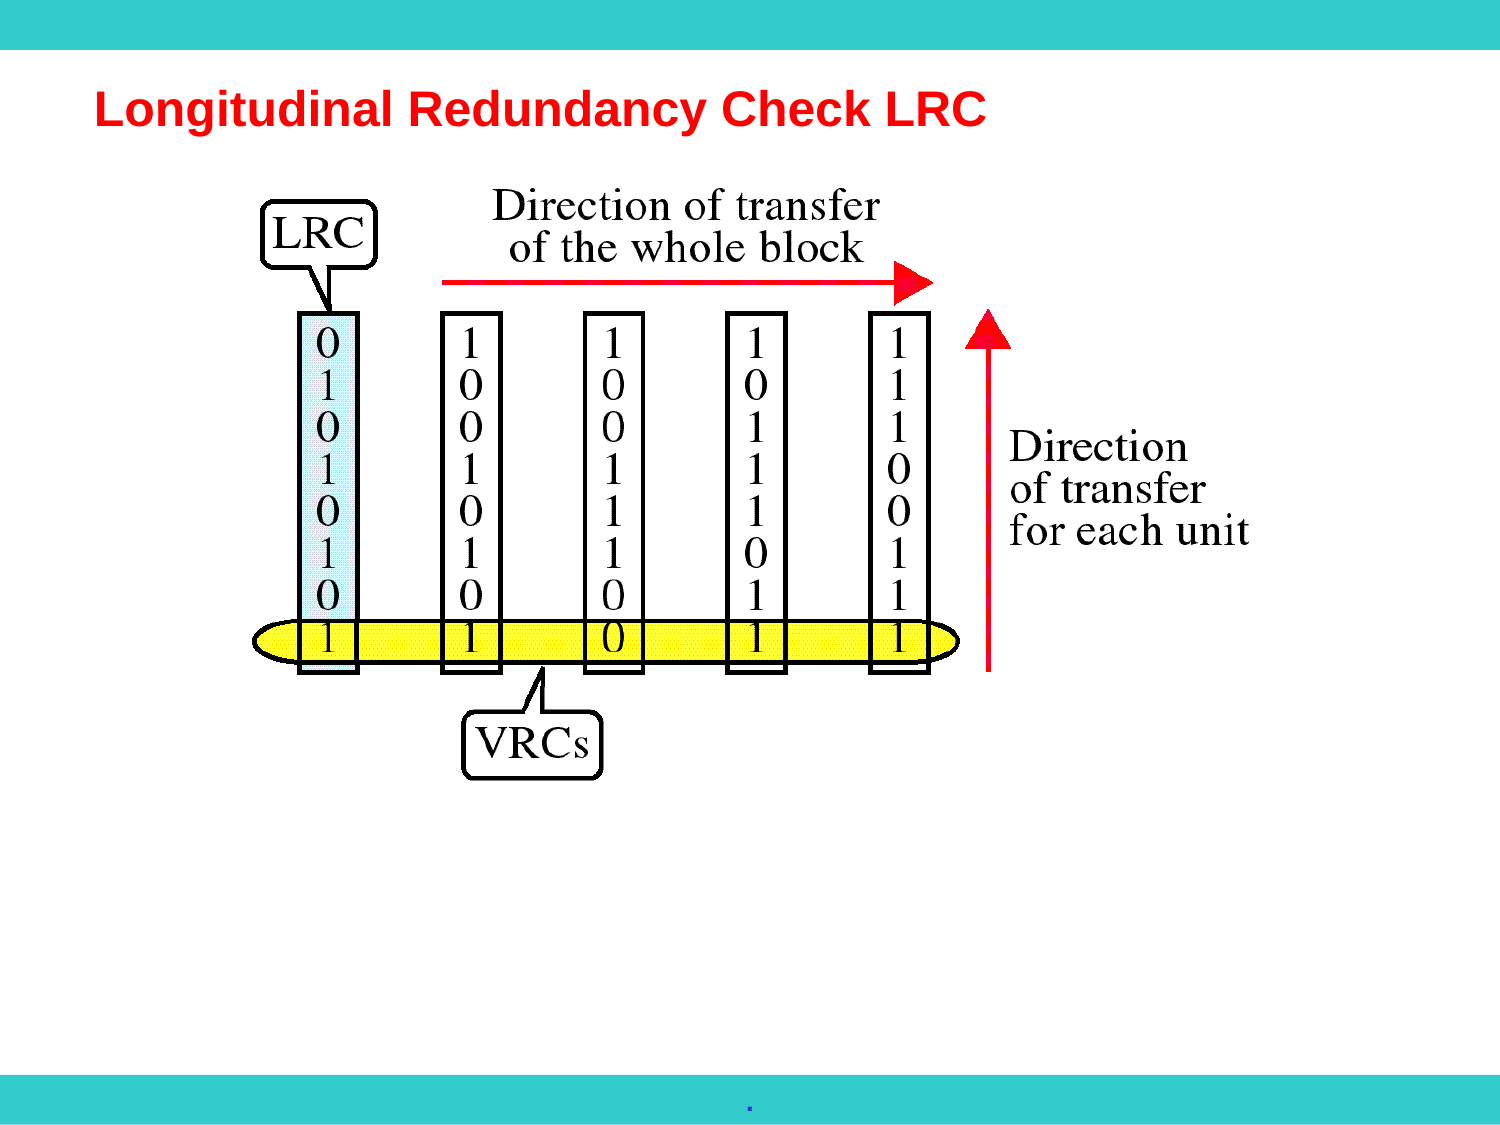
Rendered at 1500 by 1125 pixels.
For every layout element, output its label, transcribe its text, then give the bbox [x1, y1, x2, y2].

text_box [0, 0, 1500, 50]
text_box . [0, 1074, 1500, 1125]
picture [251, 177, 1249, 781]
text_box Longitudinal Redundancy Check LRC [79, 69, 1437, 144]
